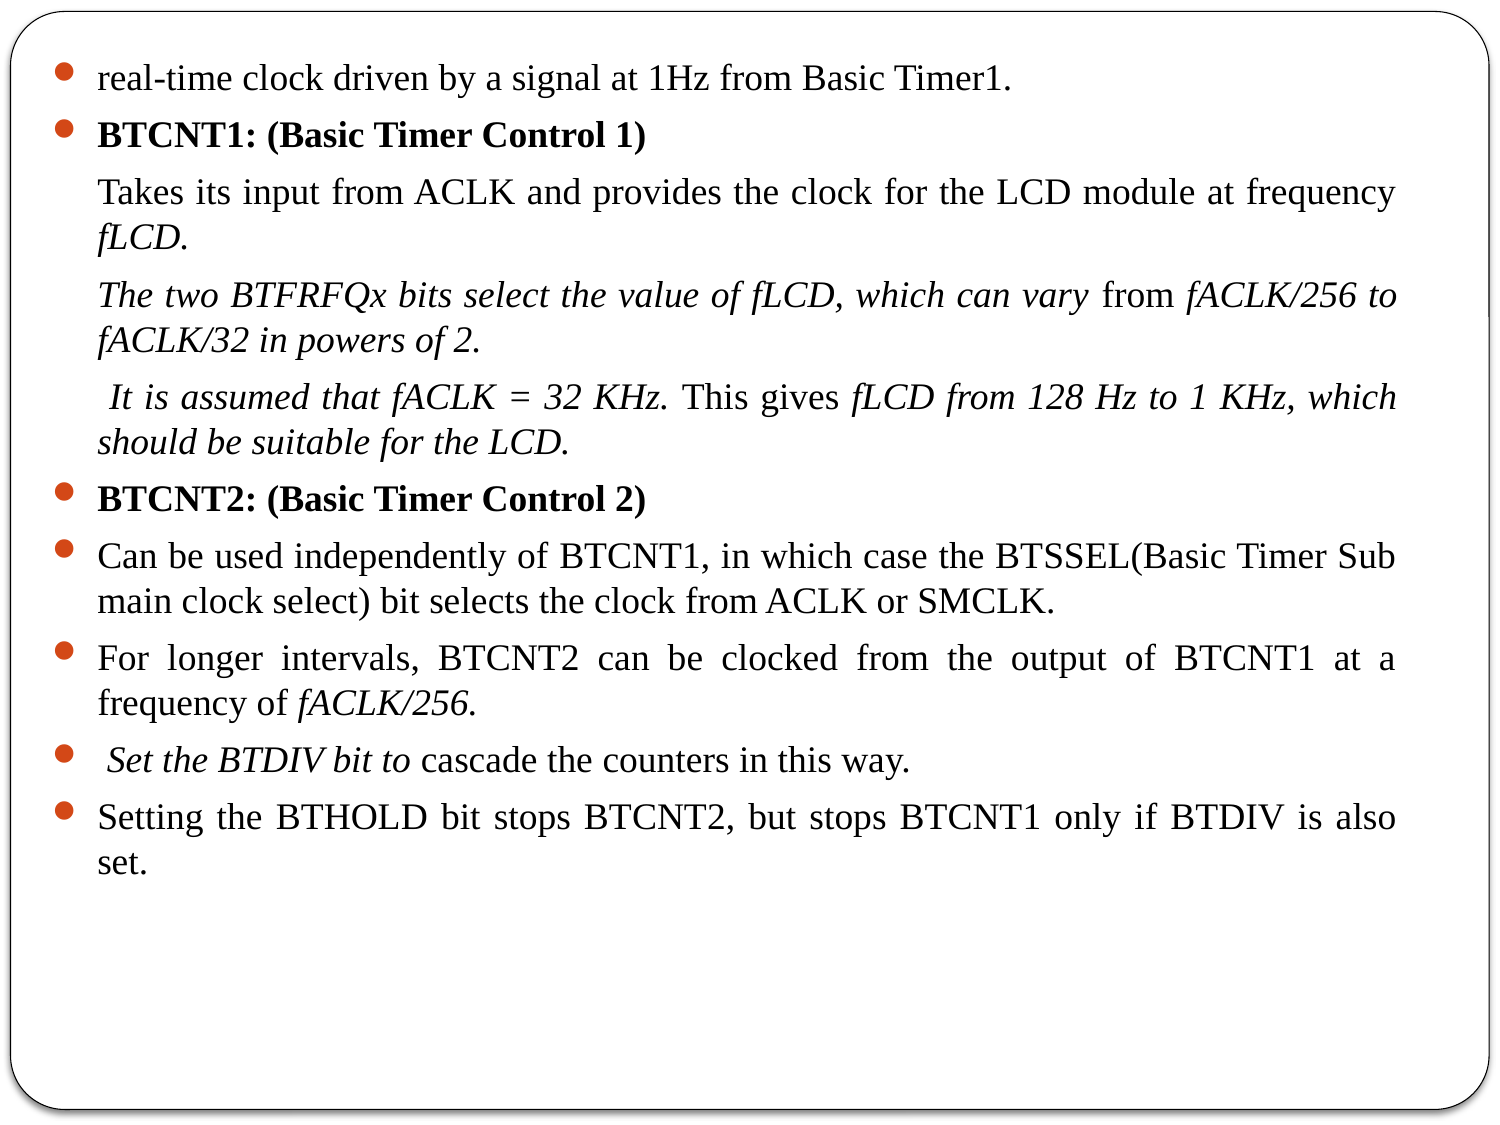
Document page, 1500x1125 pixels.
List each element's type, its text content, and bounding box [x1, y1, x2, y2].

list real-time clock driven by a signal at 1Hz from Basic Timer1. BTCNT1: (Basic Timer Control 1) Takes its input from ACLK and provides the clock for the LCD module at frequency fLCD. The two BTFRFQx bits select the value of fLCD, which can vary from fACLK/256 to fACLK/32 in powers of 2. It is assumed that fACLK = 32 KHz. This gives fLCD from 128 Hz to 1 KHz, which should be suitable for the LCD. BTCNT2: (Basic Timer Control 2) Can be used independently of BTCNT1, in which case the BTSSEL(Basic Timer Sub main clock select) bit selects the clock from ACLK or SMCLK. For longer intervals, BTCNT2 can be clocked from the output of BTCNT1 at a frequency of fACLK/256. Set the BTDIV bit to cascade the counters in this way. Setting the BTHOLD bit stops BTCNT2, but stops BTCNT1 only if BTDIV is also set. [37, 45, 1413, 1125]
